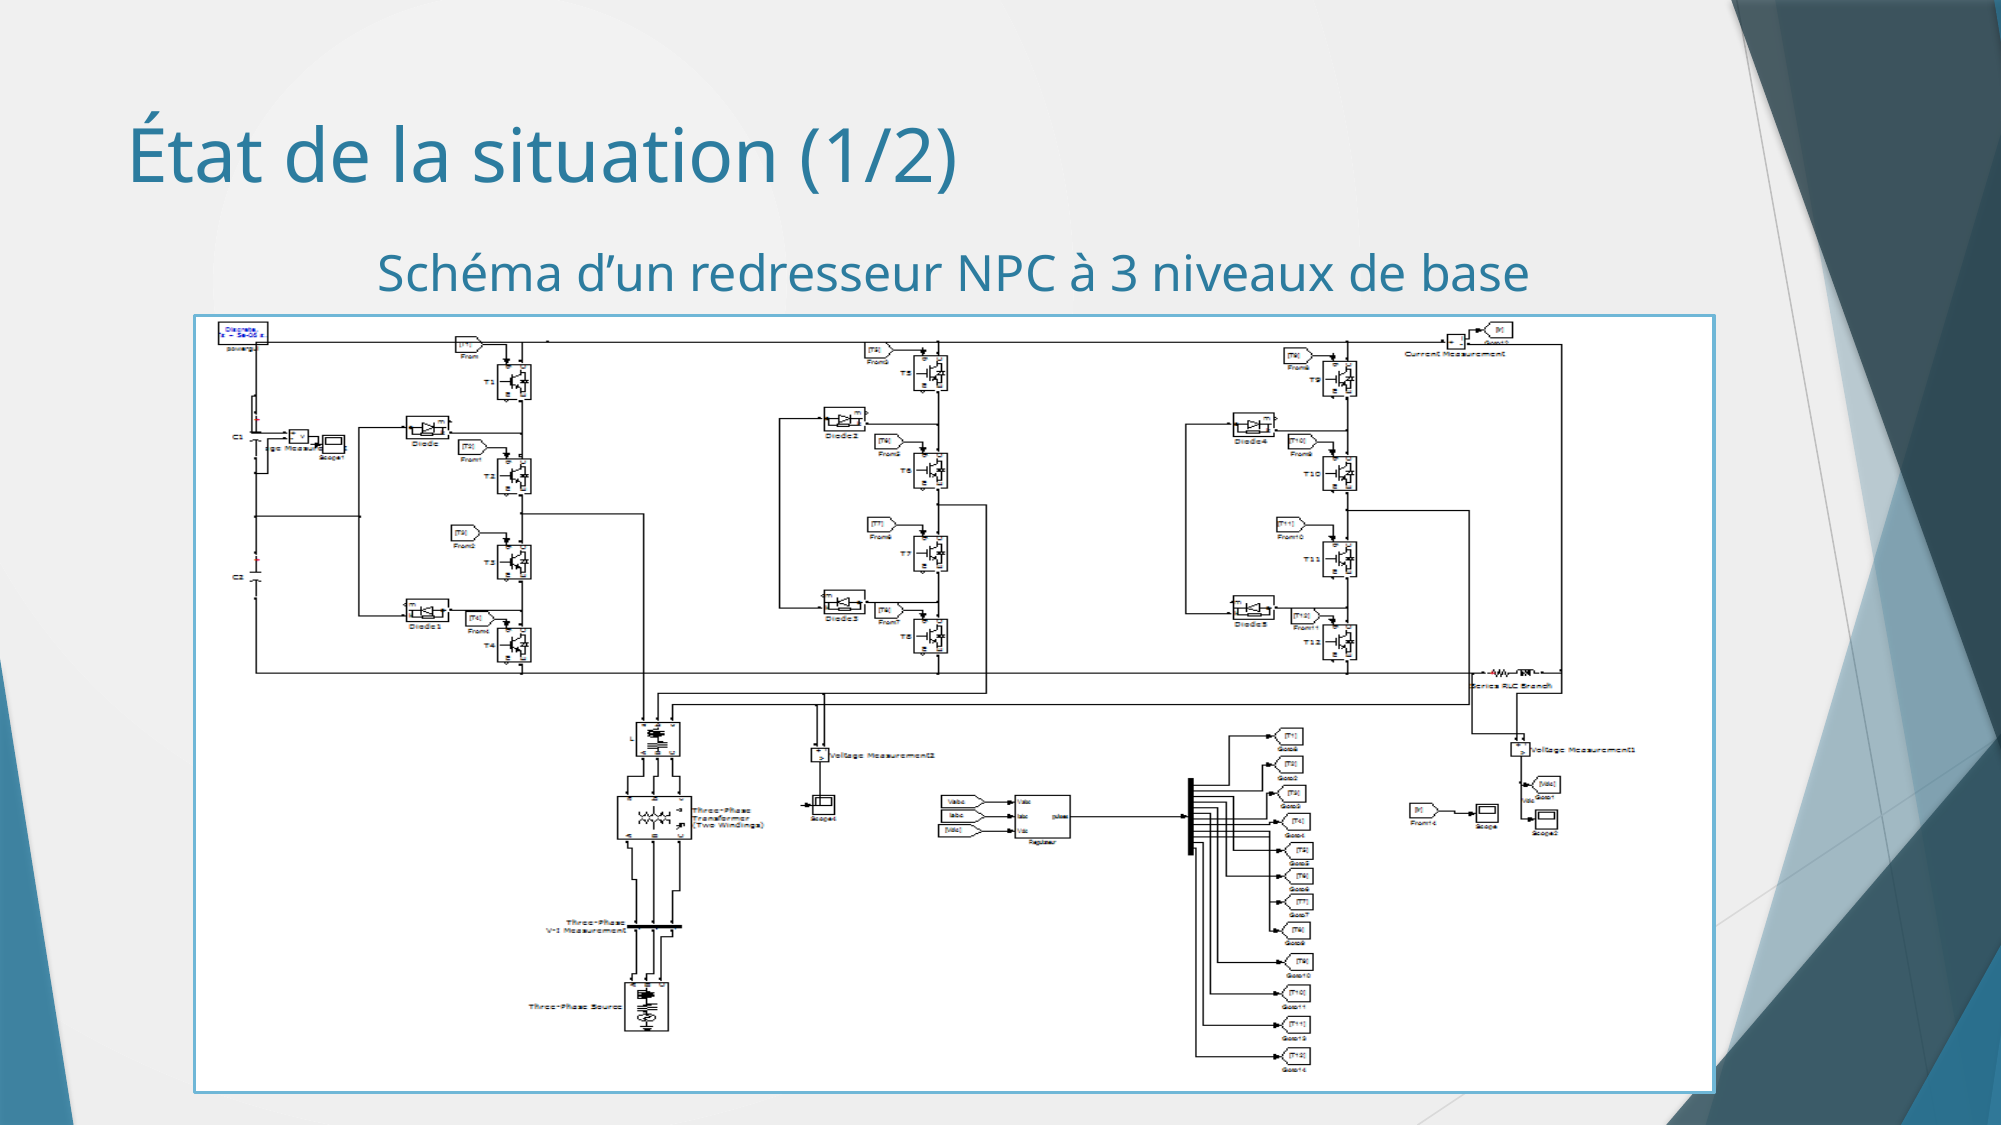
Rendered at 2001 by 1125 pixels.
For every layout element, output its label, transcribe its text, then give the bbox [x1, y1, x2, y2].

picture [195, 316, 1713, 1092]
text_box Schéma d’un redresseur NPC à 3 niveaux de base [196, 233, 1713, 316]
title État de la situation (1/2) [111, 99, 1522, 317]
